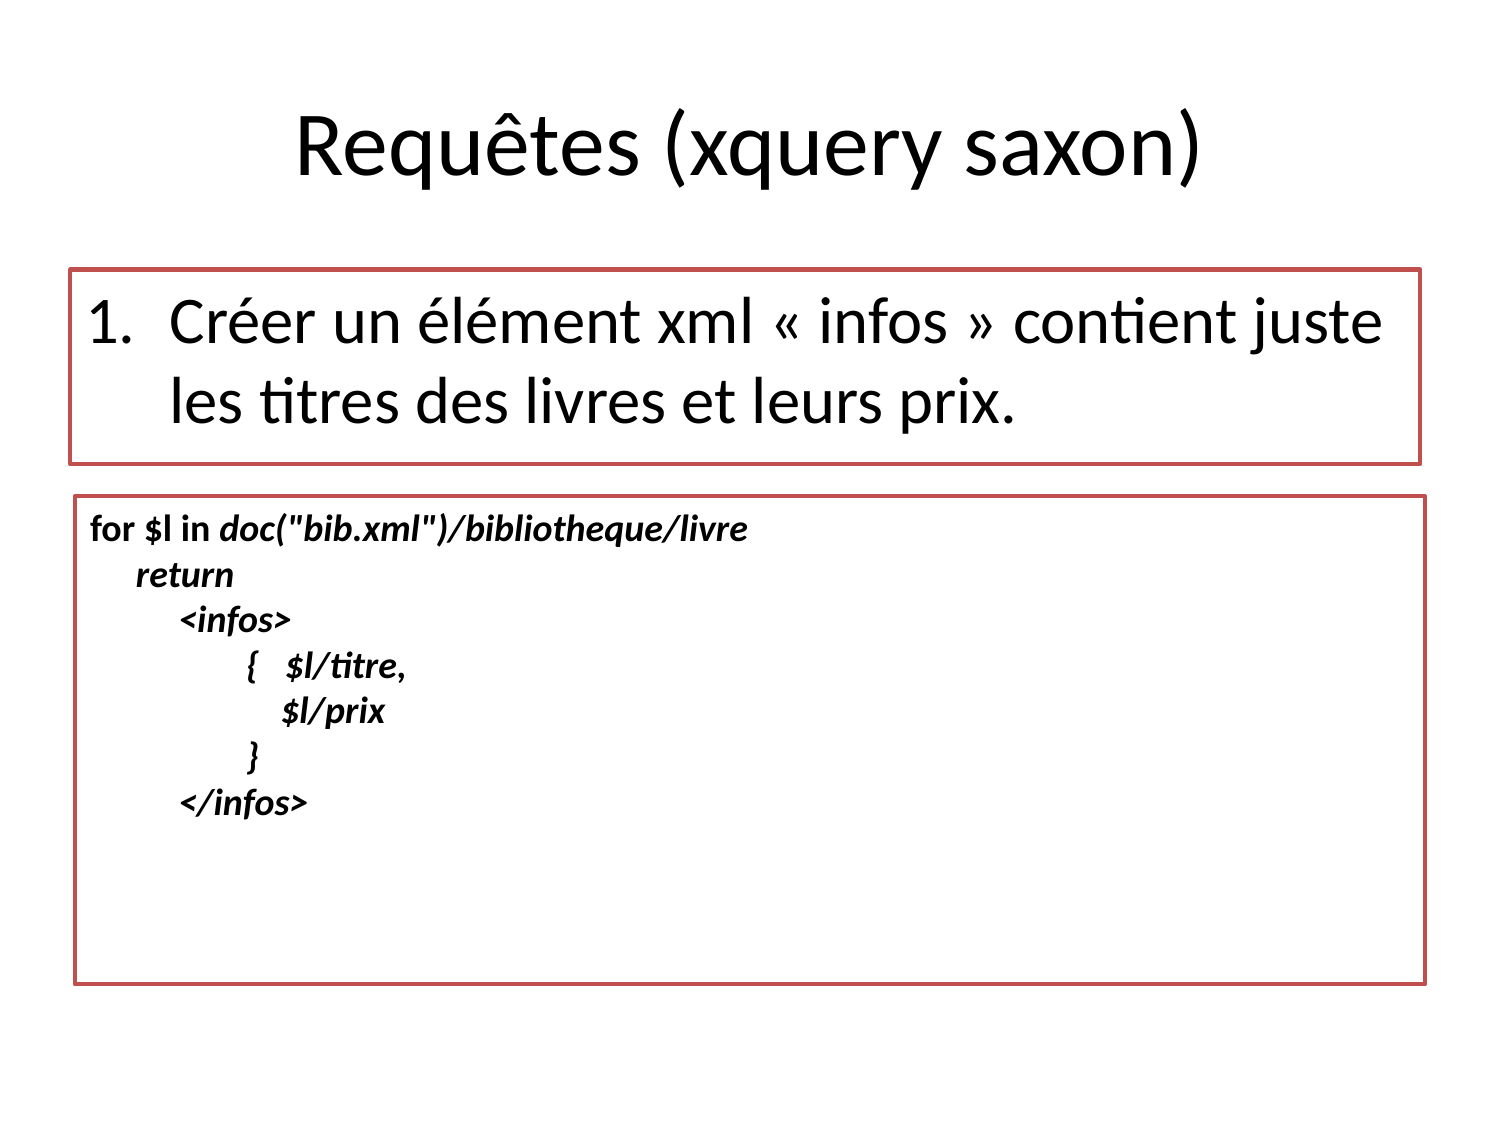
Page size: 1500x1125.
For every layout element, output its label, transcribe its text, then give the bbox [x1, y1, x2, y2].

title Requêtes (xquery saxon) [75, 45, 1425, 233]
list for $l in doc("bib.xml")/bibliotheque/livre return <infos> { $l/titre, $l/prix } </infos> [73, 494, 1427, 986]
text_box Créer un élément xml « infos » contient juste les titres des livres et leurs prix. [68, 267, 1422, 466]
